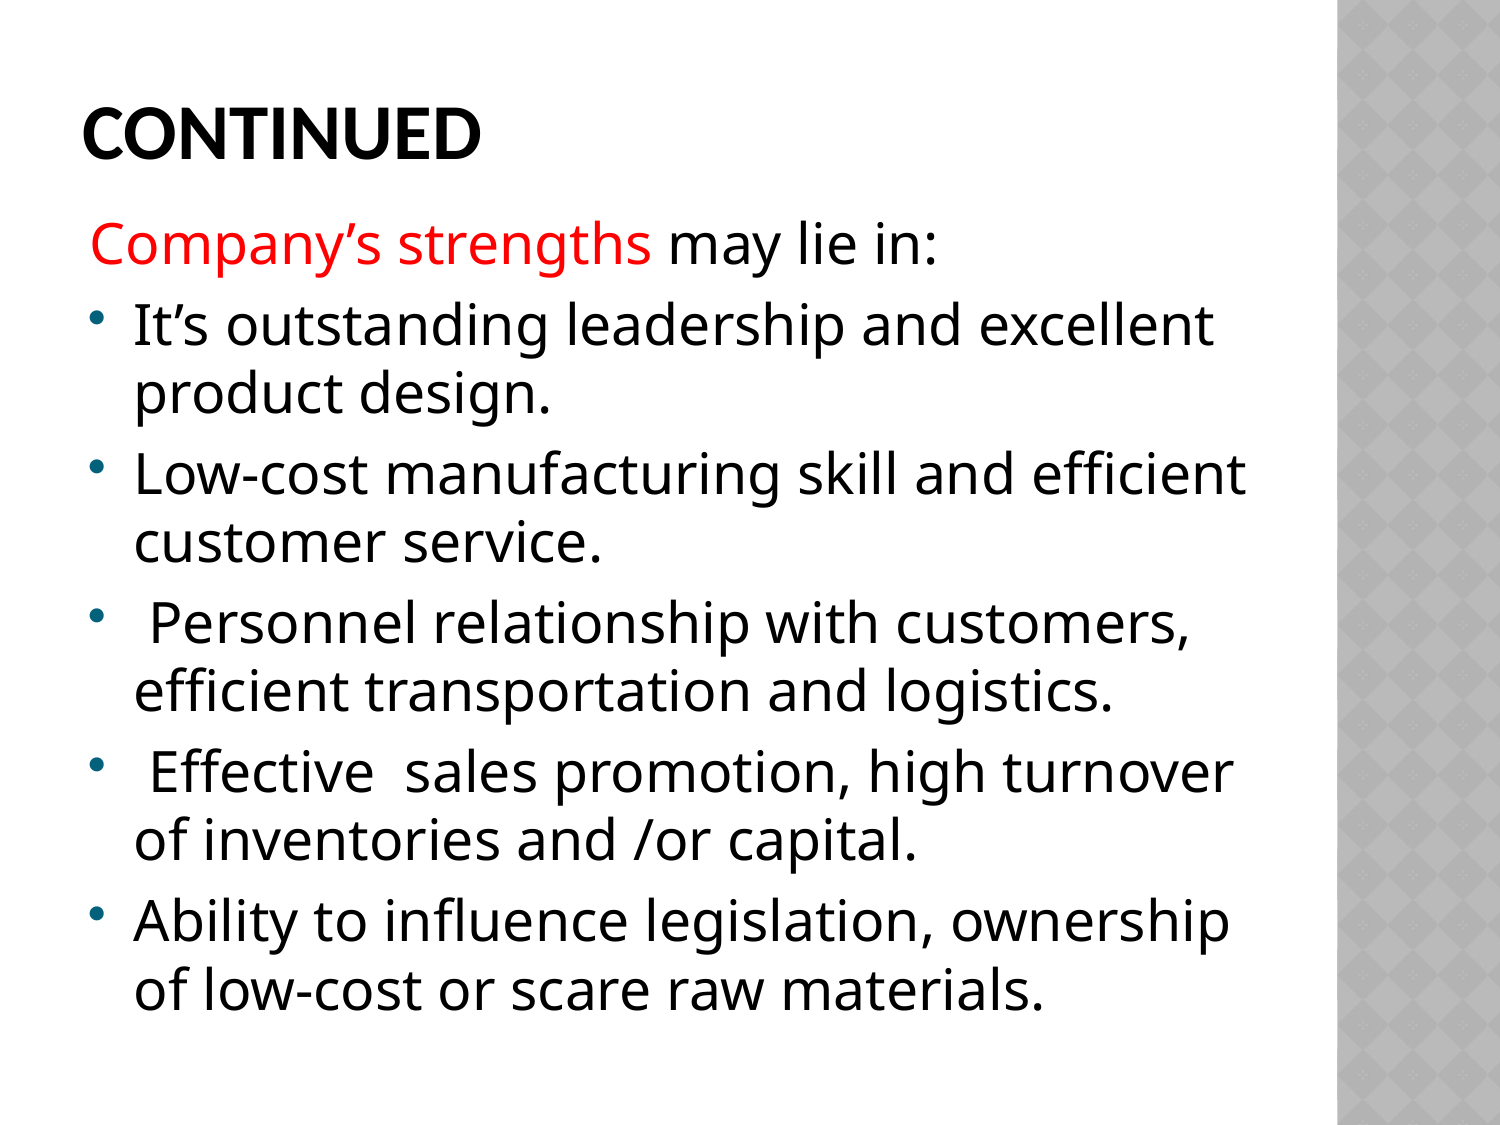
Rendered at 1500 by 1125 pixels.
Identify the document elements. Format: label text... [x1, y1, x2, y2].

title continued [75, 24, 1263, 175]
list Company’s strengths may lie in: It’s outstanding leadership and excellent product design. Low-cost manufacturing skill and efficient customer service. Personnel relationship with customers, efficient transportation and logistics. Effective sales promotion, high turnover of inventories and /or capital. Ability to influence legislation, ownership of low-cost or scare raw materials. [75, 200, 1263, 1059]
